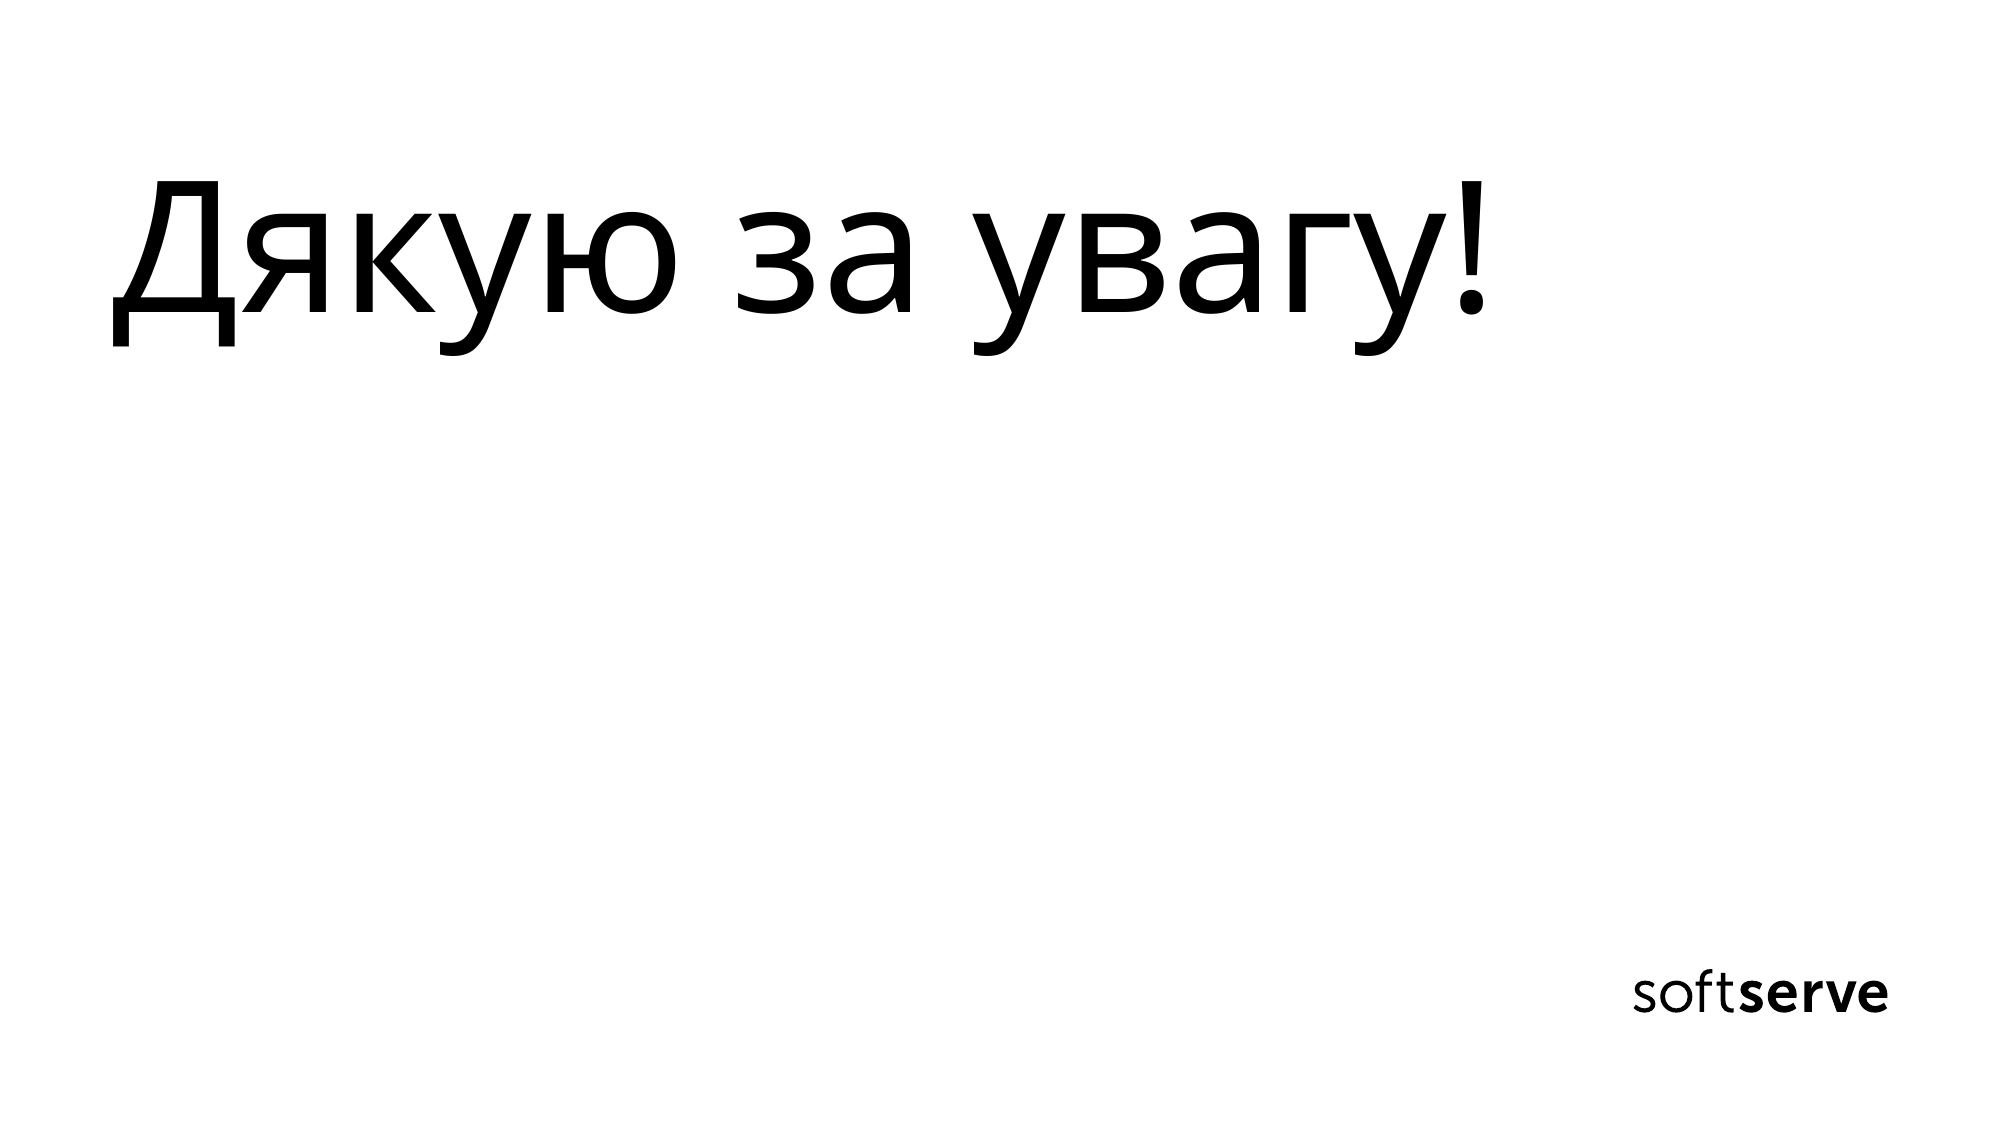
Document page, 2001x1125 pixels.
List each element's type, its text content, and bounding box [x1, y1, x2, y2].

title Дякую за увагу! [112, 112, 1888, 900]
